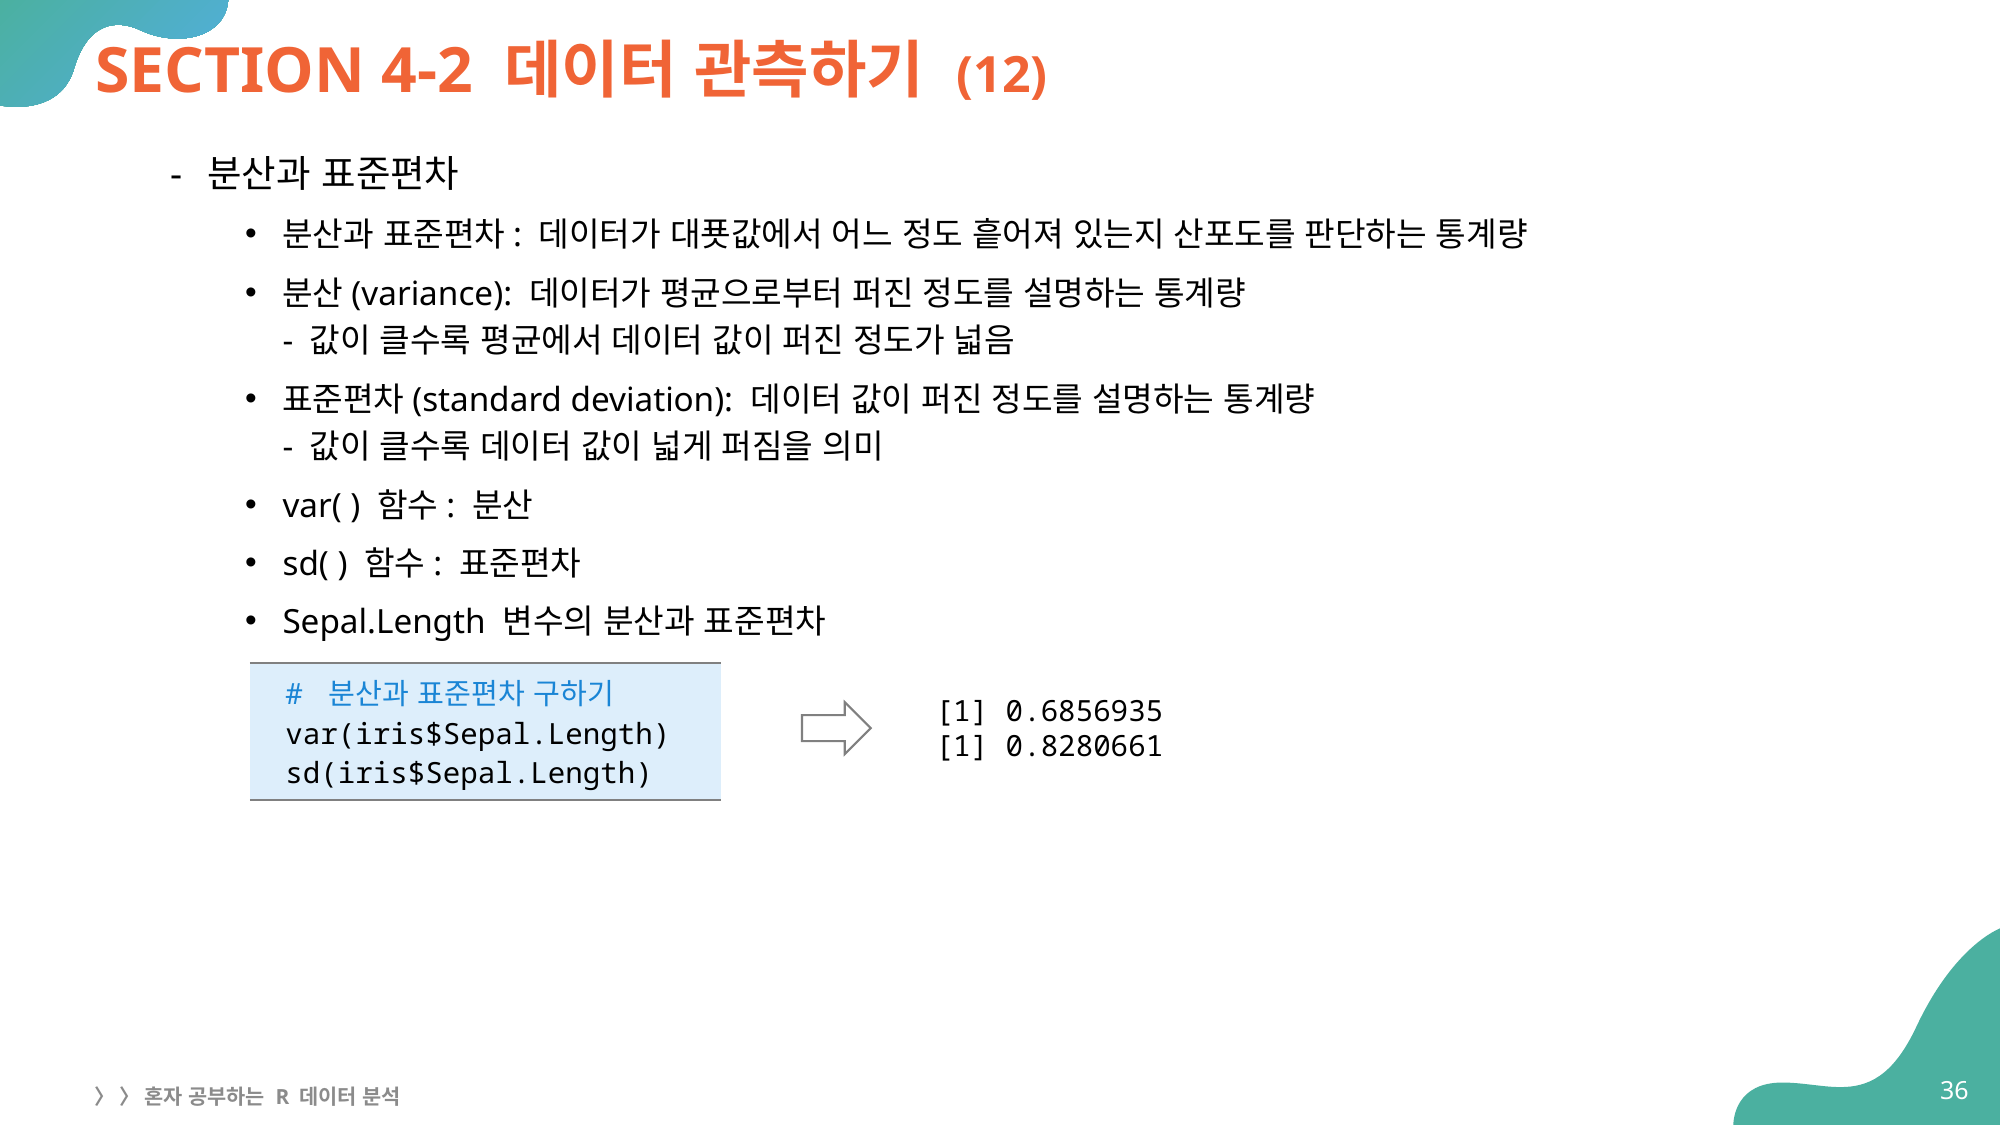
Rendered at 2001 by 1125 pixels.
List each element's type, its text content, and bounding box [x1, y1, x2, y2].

title SECTION 4-2 데이터 관측하기 (12) [79, 17, 1931, 128]
text_box [800, 699, 873, 757]
slide_number 36 [1917, 1061, 1984, 1122]
list 분산과 표준편차 분산과 표준편차: 데이터가 대푯값에서 어느 정도 흩어져 있는지 산포도를 판단하는 통계량 분산(variance): 데이터가 평균으로부터 퍼진 정도를 설명하는 통계량 - 값이 클수록 평균에서 데이터 값이 퍼진 정도가 넓음 표준편차(standard deviation): 데이터 값이 퍼진 정도를 설명하는 통계량 - 값이 클수록 데이터 값이 넓게 퍼짐을 의미 var( ) 함수: 분산 sd( ) 함수: 표준편차 Sepal.Length 변수의 분산과 표준편차 [79, 133, 1931, 996]
footer 〉 〉 혼자 공부하는 R 데이터 분석 [79, 1078, 755, 1114]
text_box [1] 0.6856935 [1] 0.8280661 [921, 685, 1314, 770]
table_header # 분산과 표준편차 구하기 var(iris$Sepal.Length) sd(iris$Sepal.Length) [250, 664, 721, 799]
